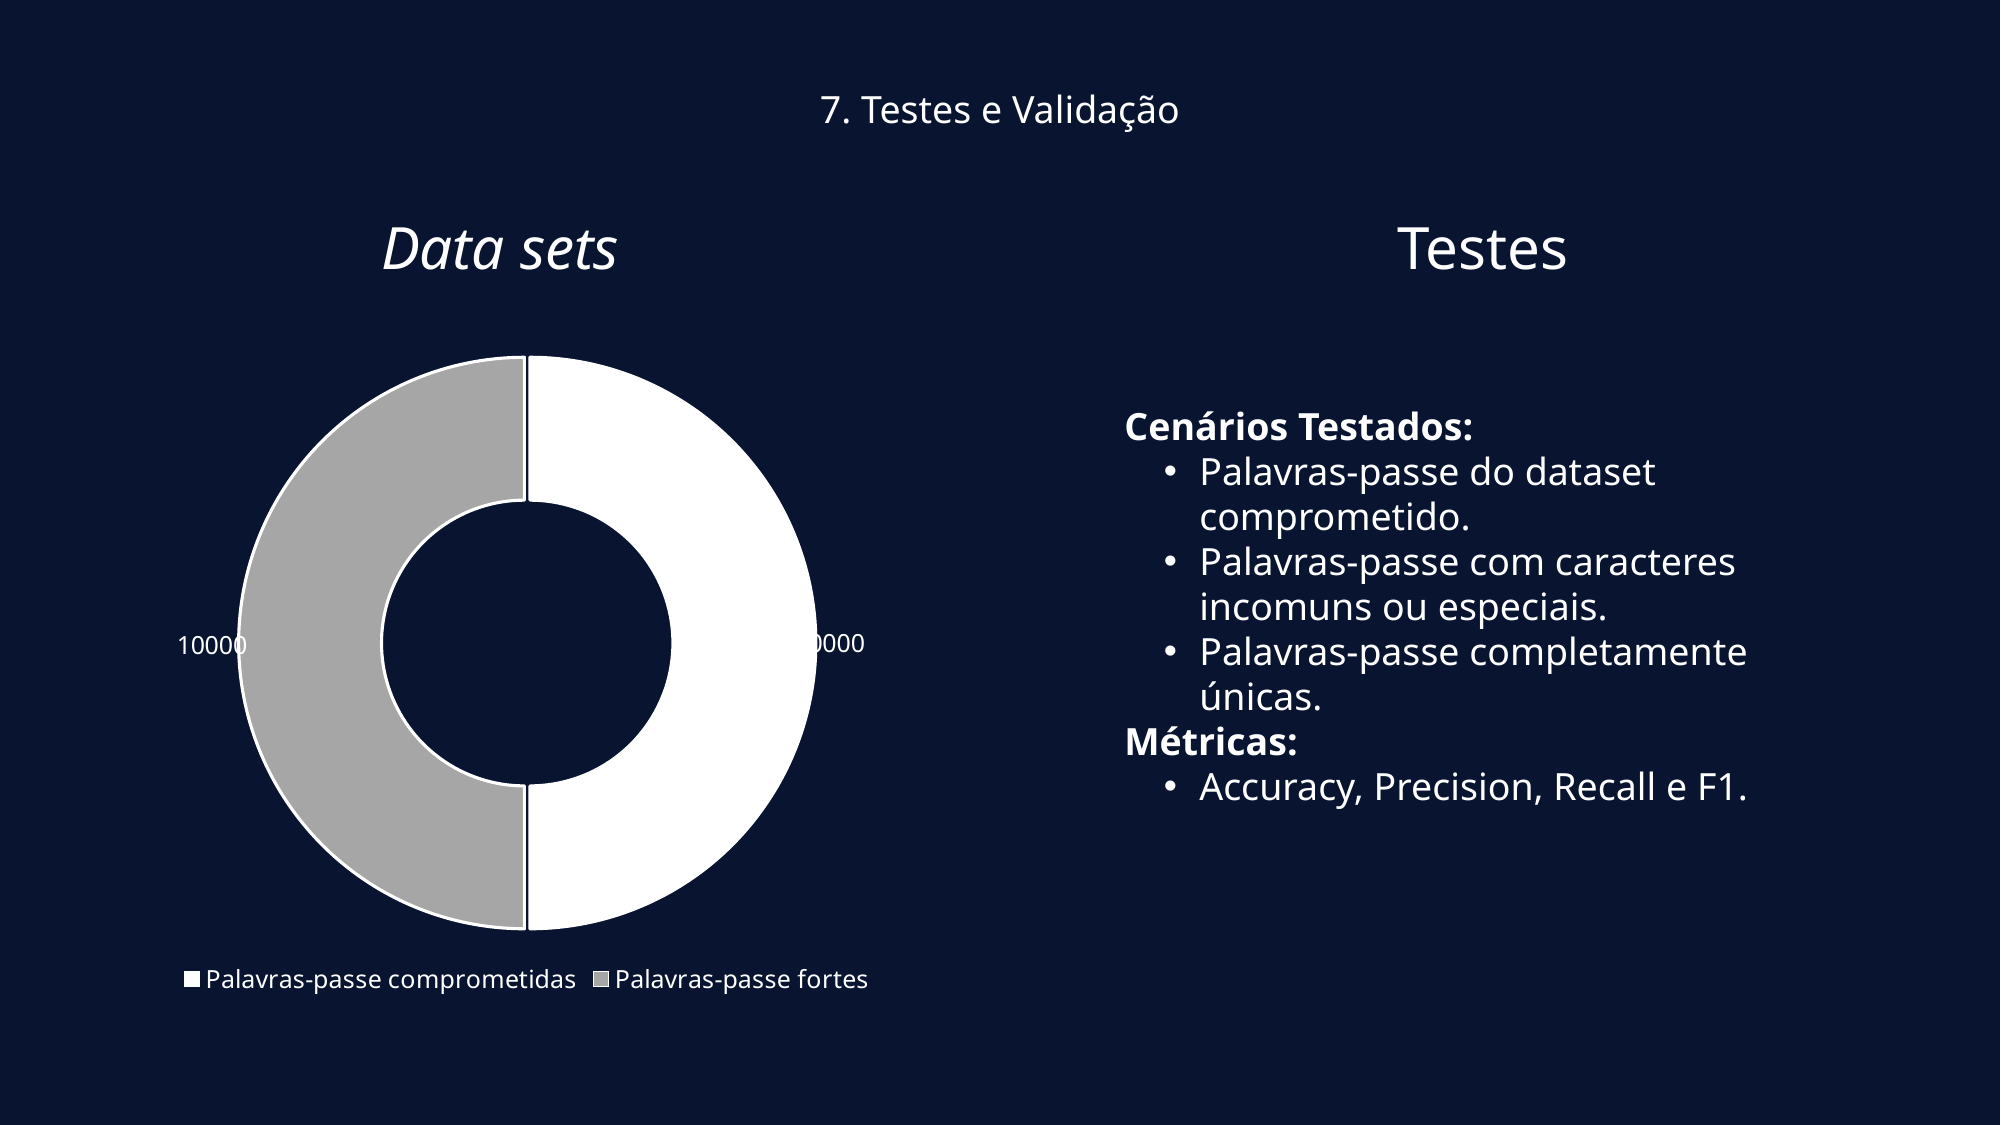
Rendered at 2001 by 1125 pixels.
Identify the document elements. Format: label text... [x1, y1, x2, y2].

text_box 7. Testes e Validação [746, 78, 1254, 139]
chart [53, 340, 1001, 1003]
text_box Data sets [0, 204, 982, 289]
text_box Testes [982, 204, 1983, 289]
text_box Cenários Testados: Palavras-passe do dataset comprometido. Palavras-passe com caracteres incomuns ou especiais. Palavras-passe completamente únicas. Métricas: Accuracy, Precision, Recall e F1. [1109, 395, 1856, 816]
